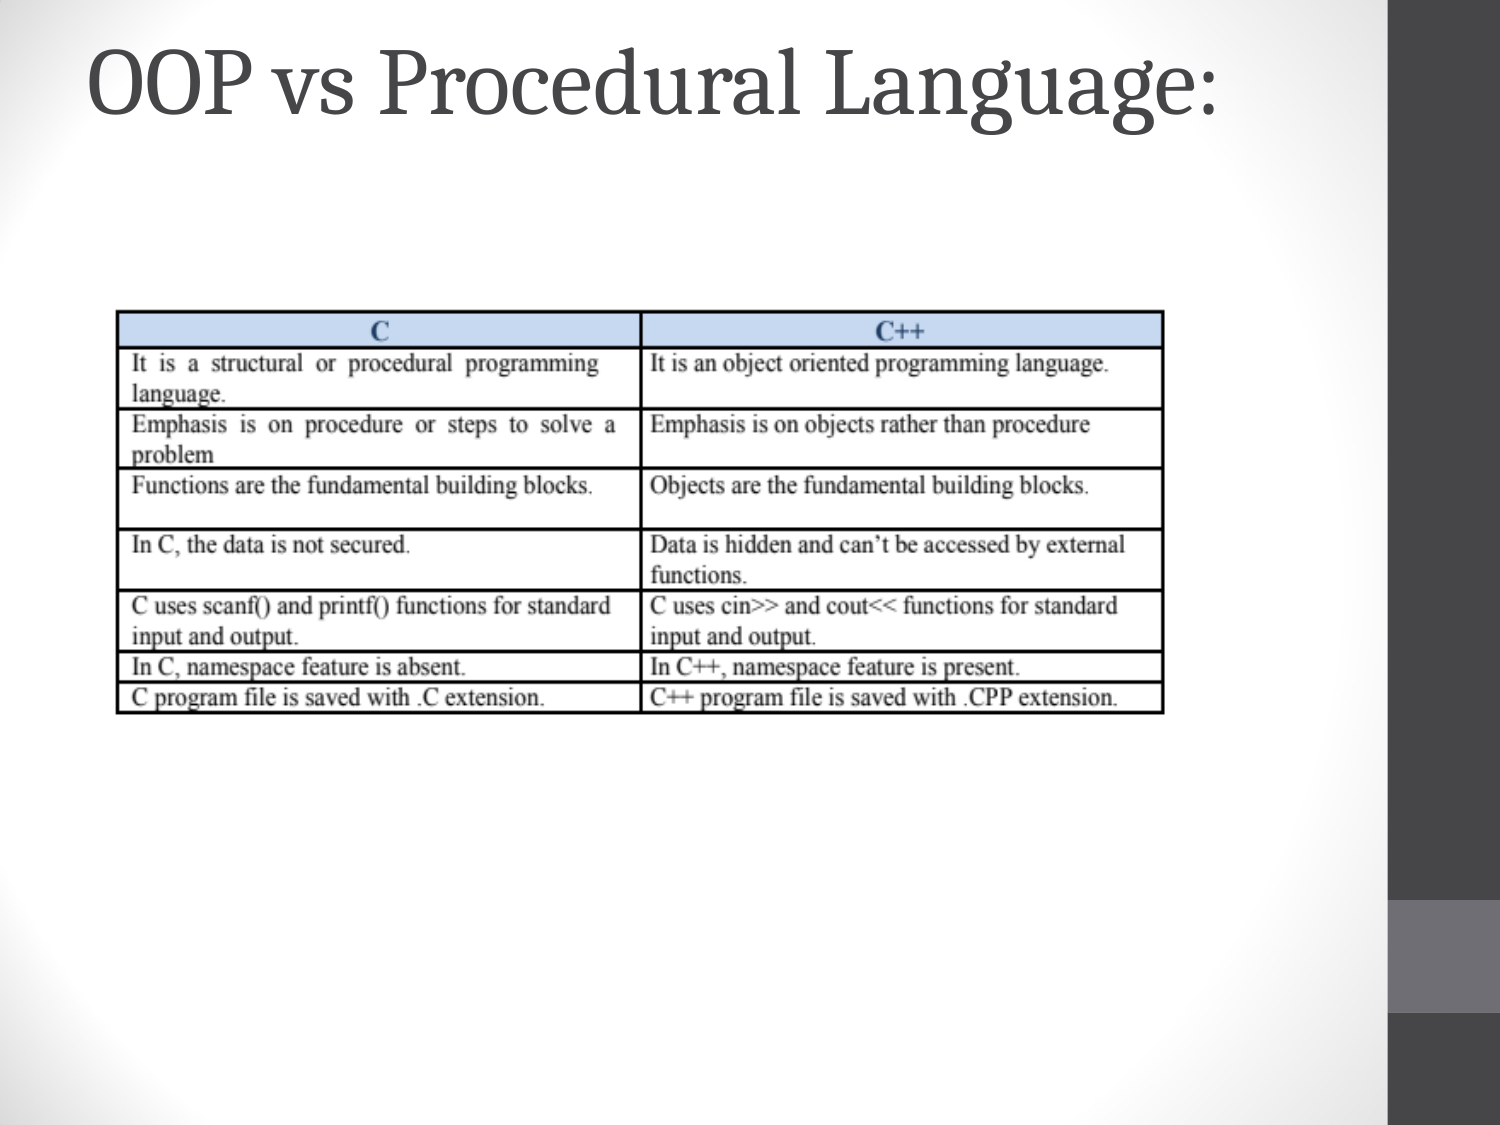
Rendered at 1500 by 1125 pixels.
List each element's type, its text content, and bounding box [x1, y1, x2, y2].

picture [0, 0, 1387, 1125]
title OOP vs Procedural Language: [87, 19, 1413, 254]
